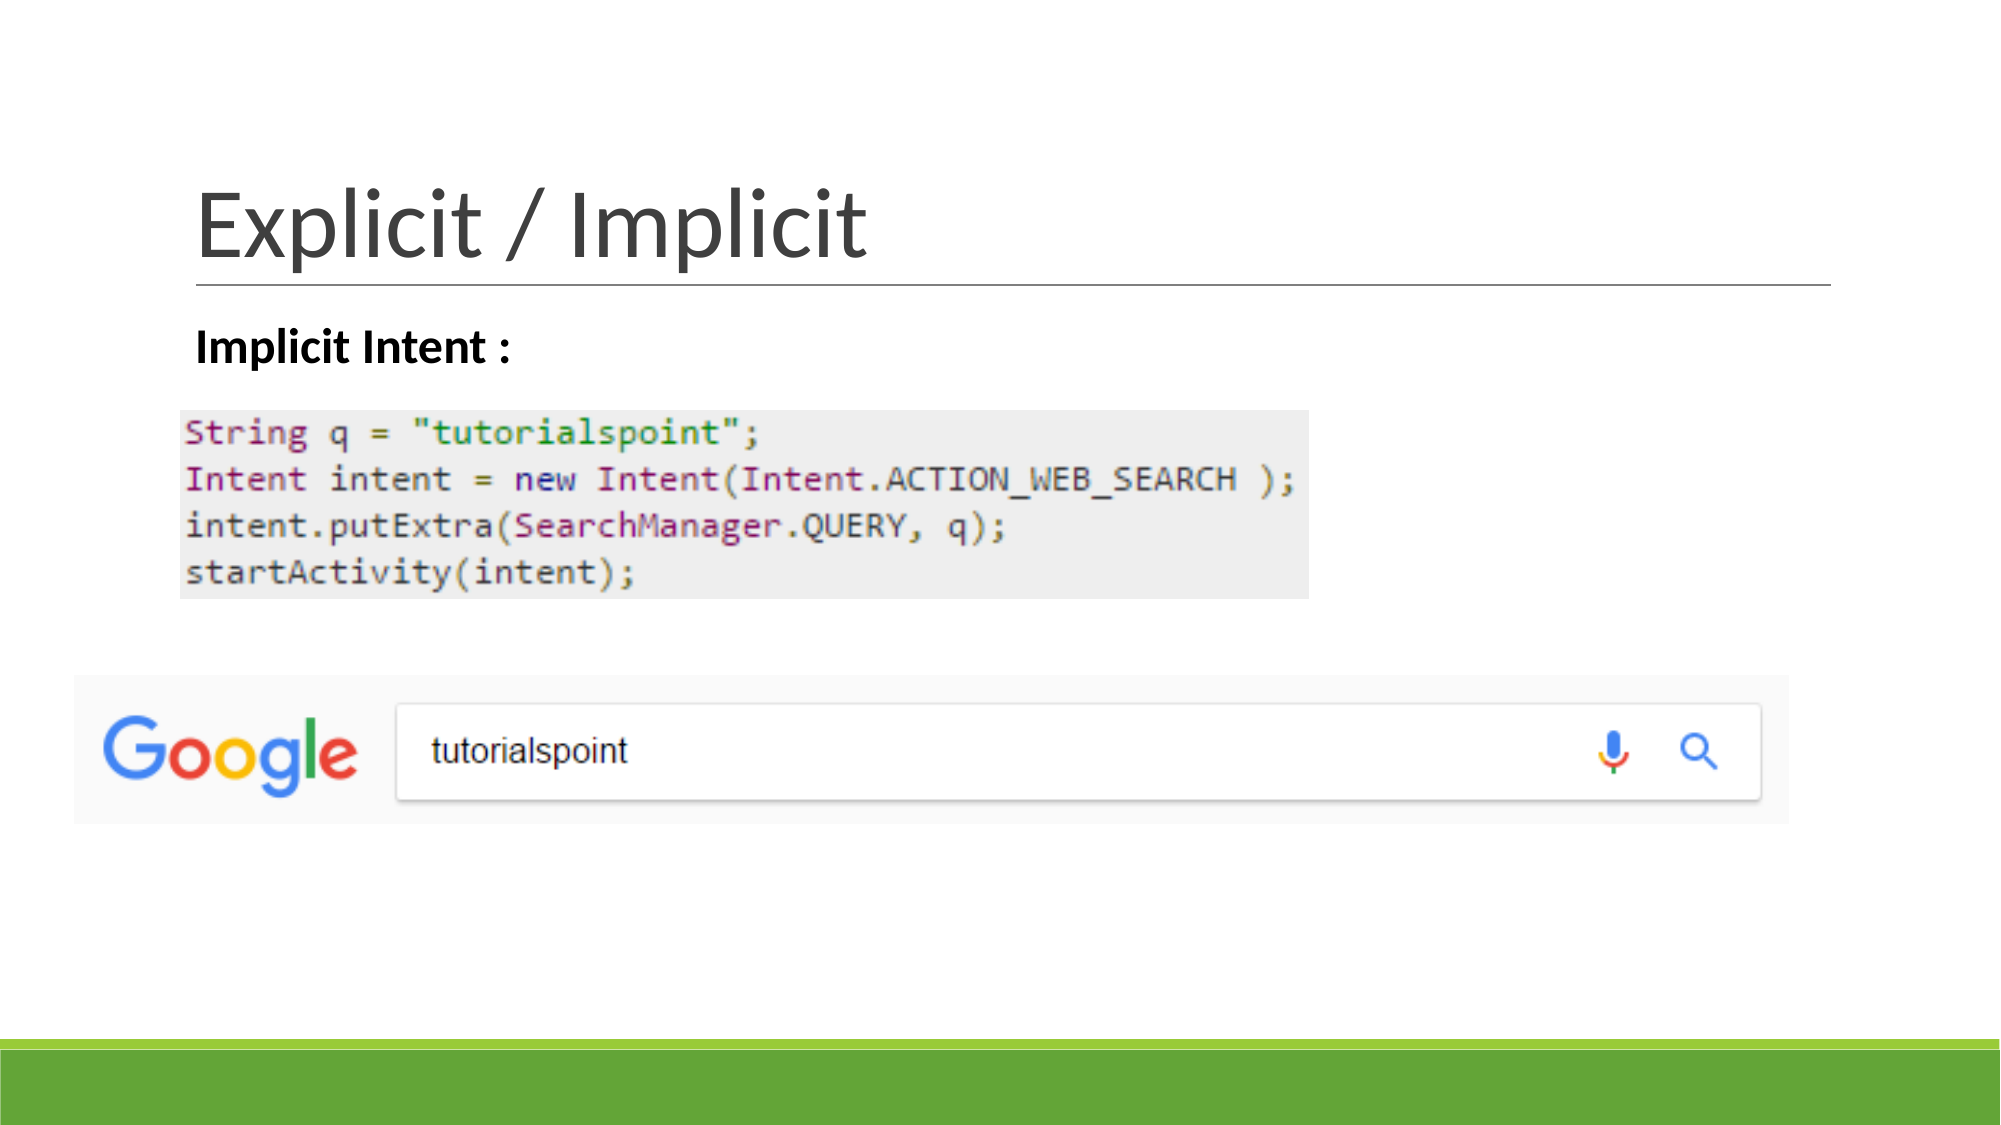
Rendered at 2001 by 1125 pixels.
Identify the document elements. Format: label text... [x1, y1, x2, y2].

picture [73, 674, 1789, 825]
title Explicit / Implicit [180, 47, 1830, 285]
picture [179, 410, 1310, 599]
text_box Implicit Intent : [180, 306, 1821, 996]
